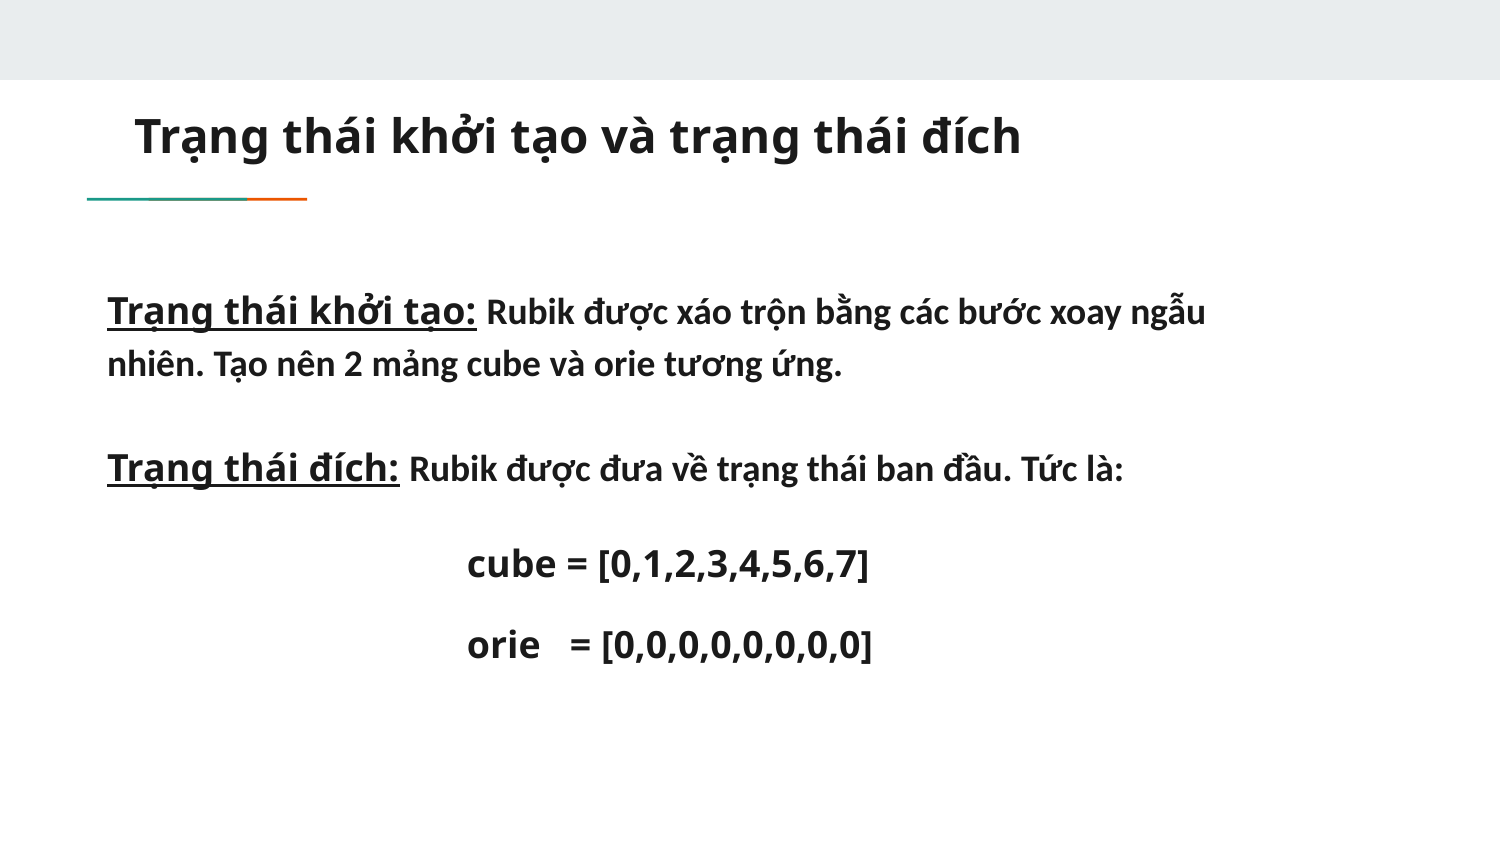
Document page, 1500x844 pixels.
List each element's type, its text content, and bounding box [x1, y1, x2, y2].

text_box orie = [0,0,0,0,0,0,0,0] [451, 606, 908, 682]
title Trạng thái khởi tạo và trạng thái đích [119, 90, 1381, 179]
text_box cube = [0,1,2,3,4,5,6,7] [451, 525, 1448, 601]
list Trạng thái khởi tạo: Rubik được xáo trộn bằng các bước xoay ngẫu nhiên. Tạo nên 2 mảng cube và orie tương ứng. [92, 265, 1280, 354]
list Trạng thái đích: Rubik được đưa về trạng thái ban đầu. Tức là: [92, 421, 1280, 510]
